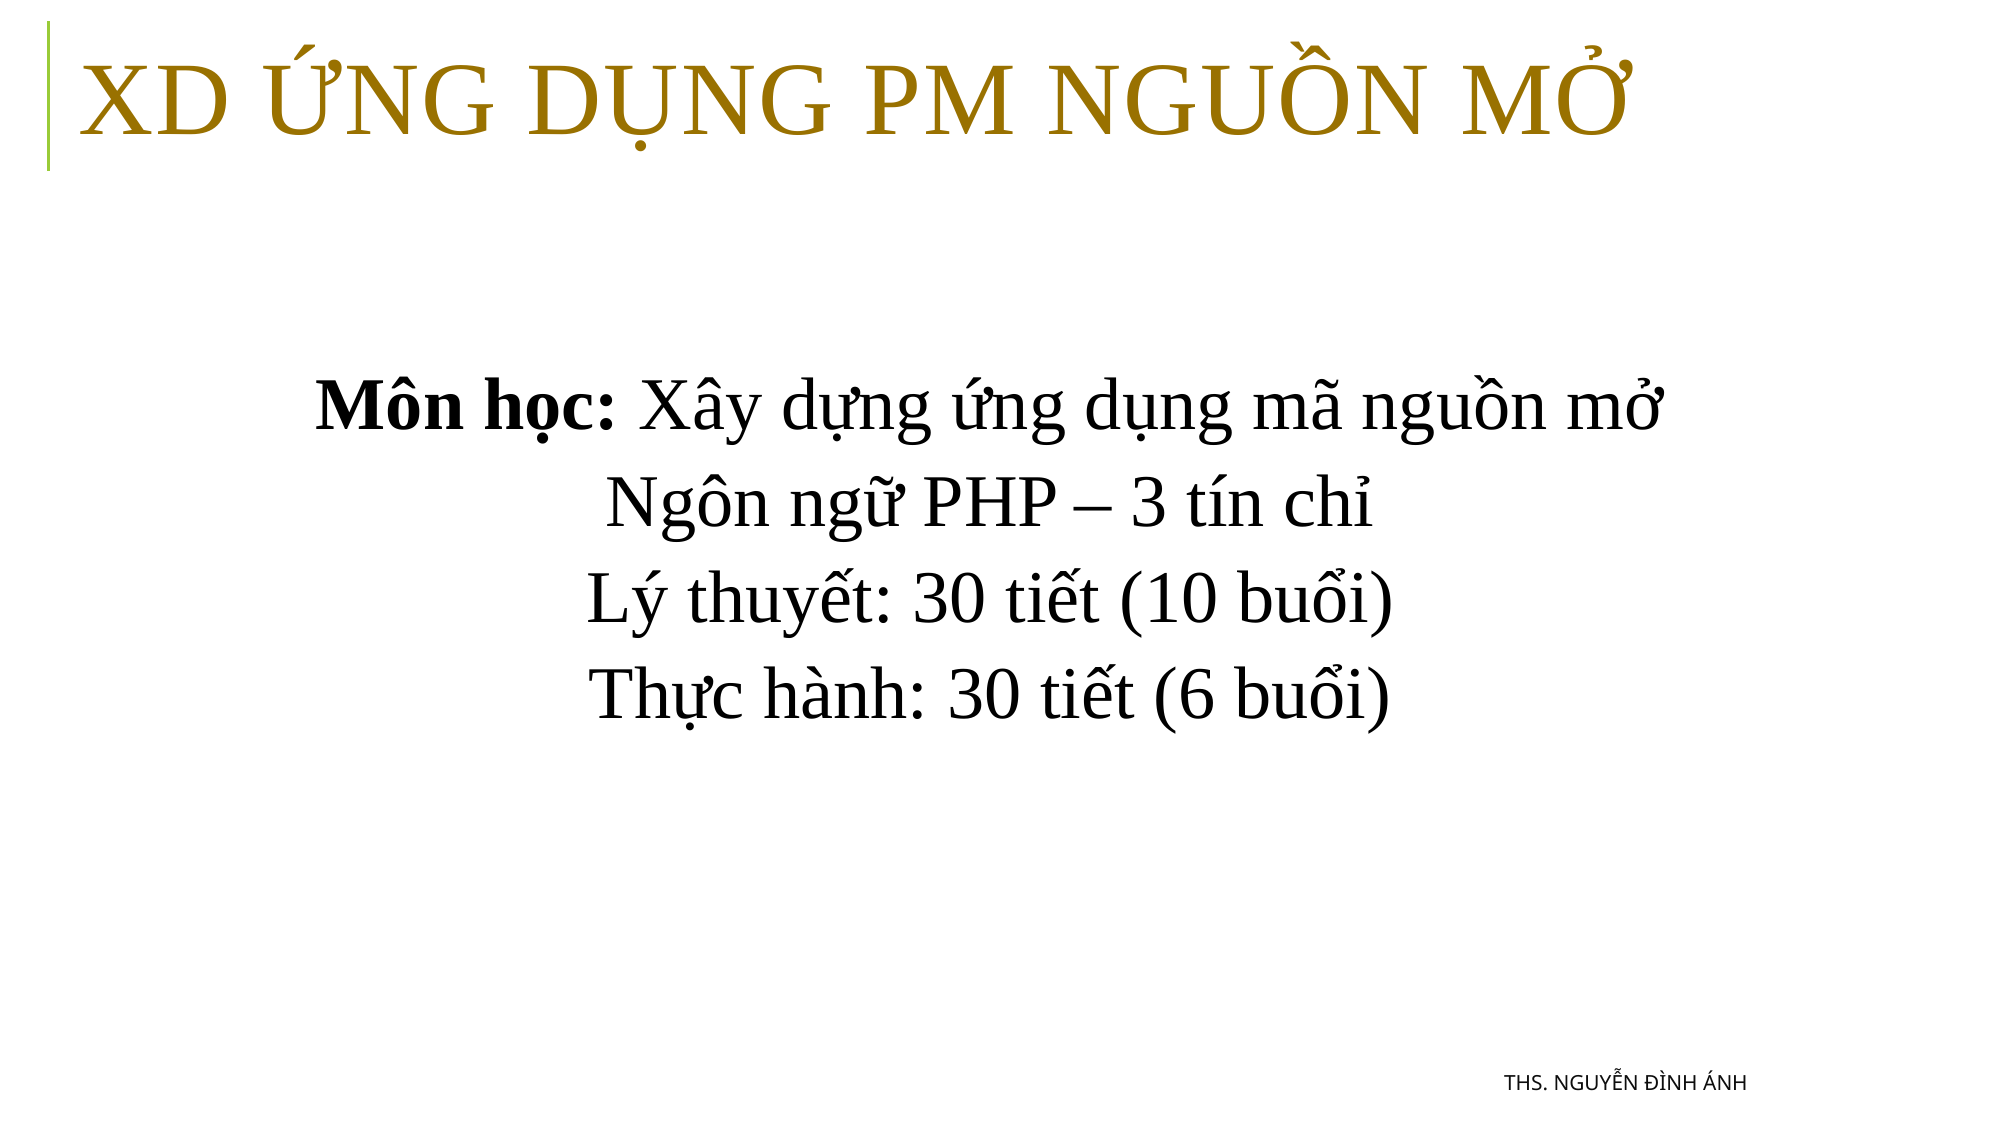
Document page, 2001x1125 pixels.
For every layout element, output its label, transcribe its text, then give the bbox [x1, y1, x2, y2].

title xd ứng dụng pm nguồn mở [63, 4, 1975, 204]
footer ThS. Nguyễn Đình Ánh [794, 1061, 1763, 1107]
list Môn học: Xây dựng ứng dụng mã nguồn mở Ngôn ngữ PHP – 3 tín chỉ Lý thuyết: 30 tiết (10 buổi) Thực hành: 30 tiết (6 buổi) [177, 358, 1805, 744]
